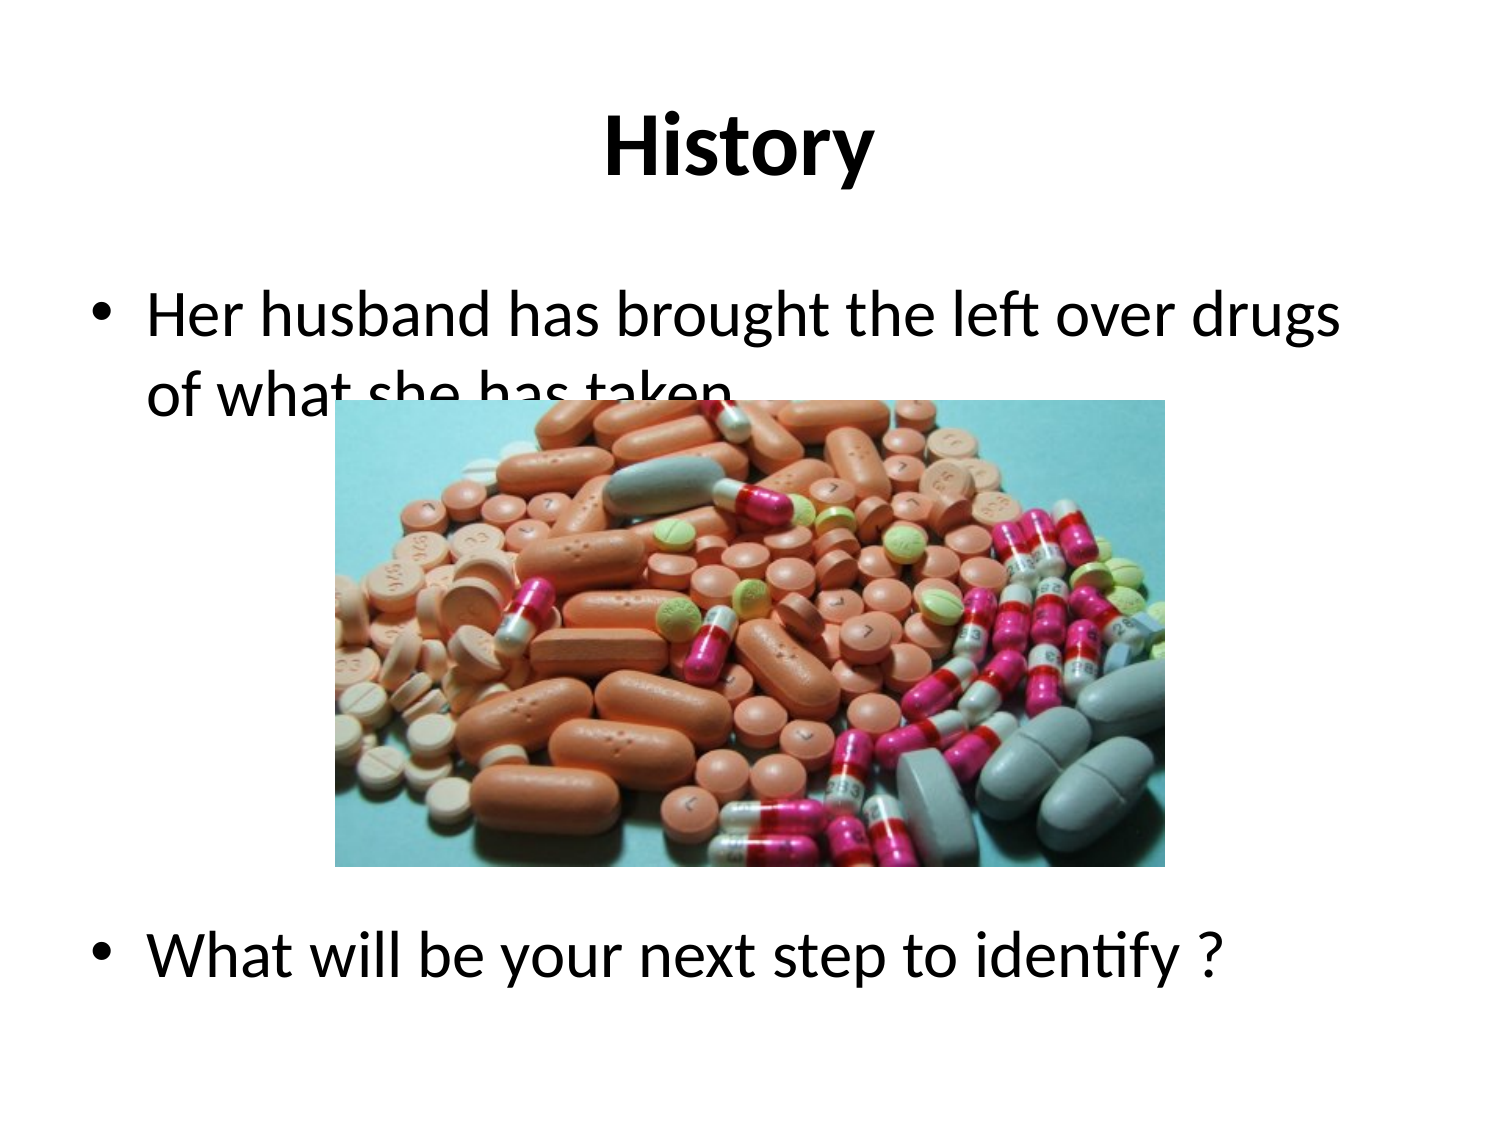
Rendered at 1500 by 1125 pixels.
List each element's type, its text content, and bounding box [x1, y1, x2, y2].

list Her husband has brought the left over drugs of what she has taken. What will be your next step to identify ? [75, 262, 1425, 1005]
picture [335, 400, 1165, 867]
title History [75, 45, 1425, 233]
